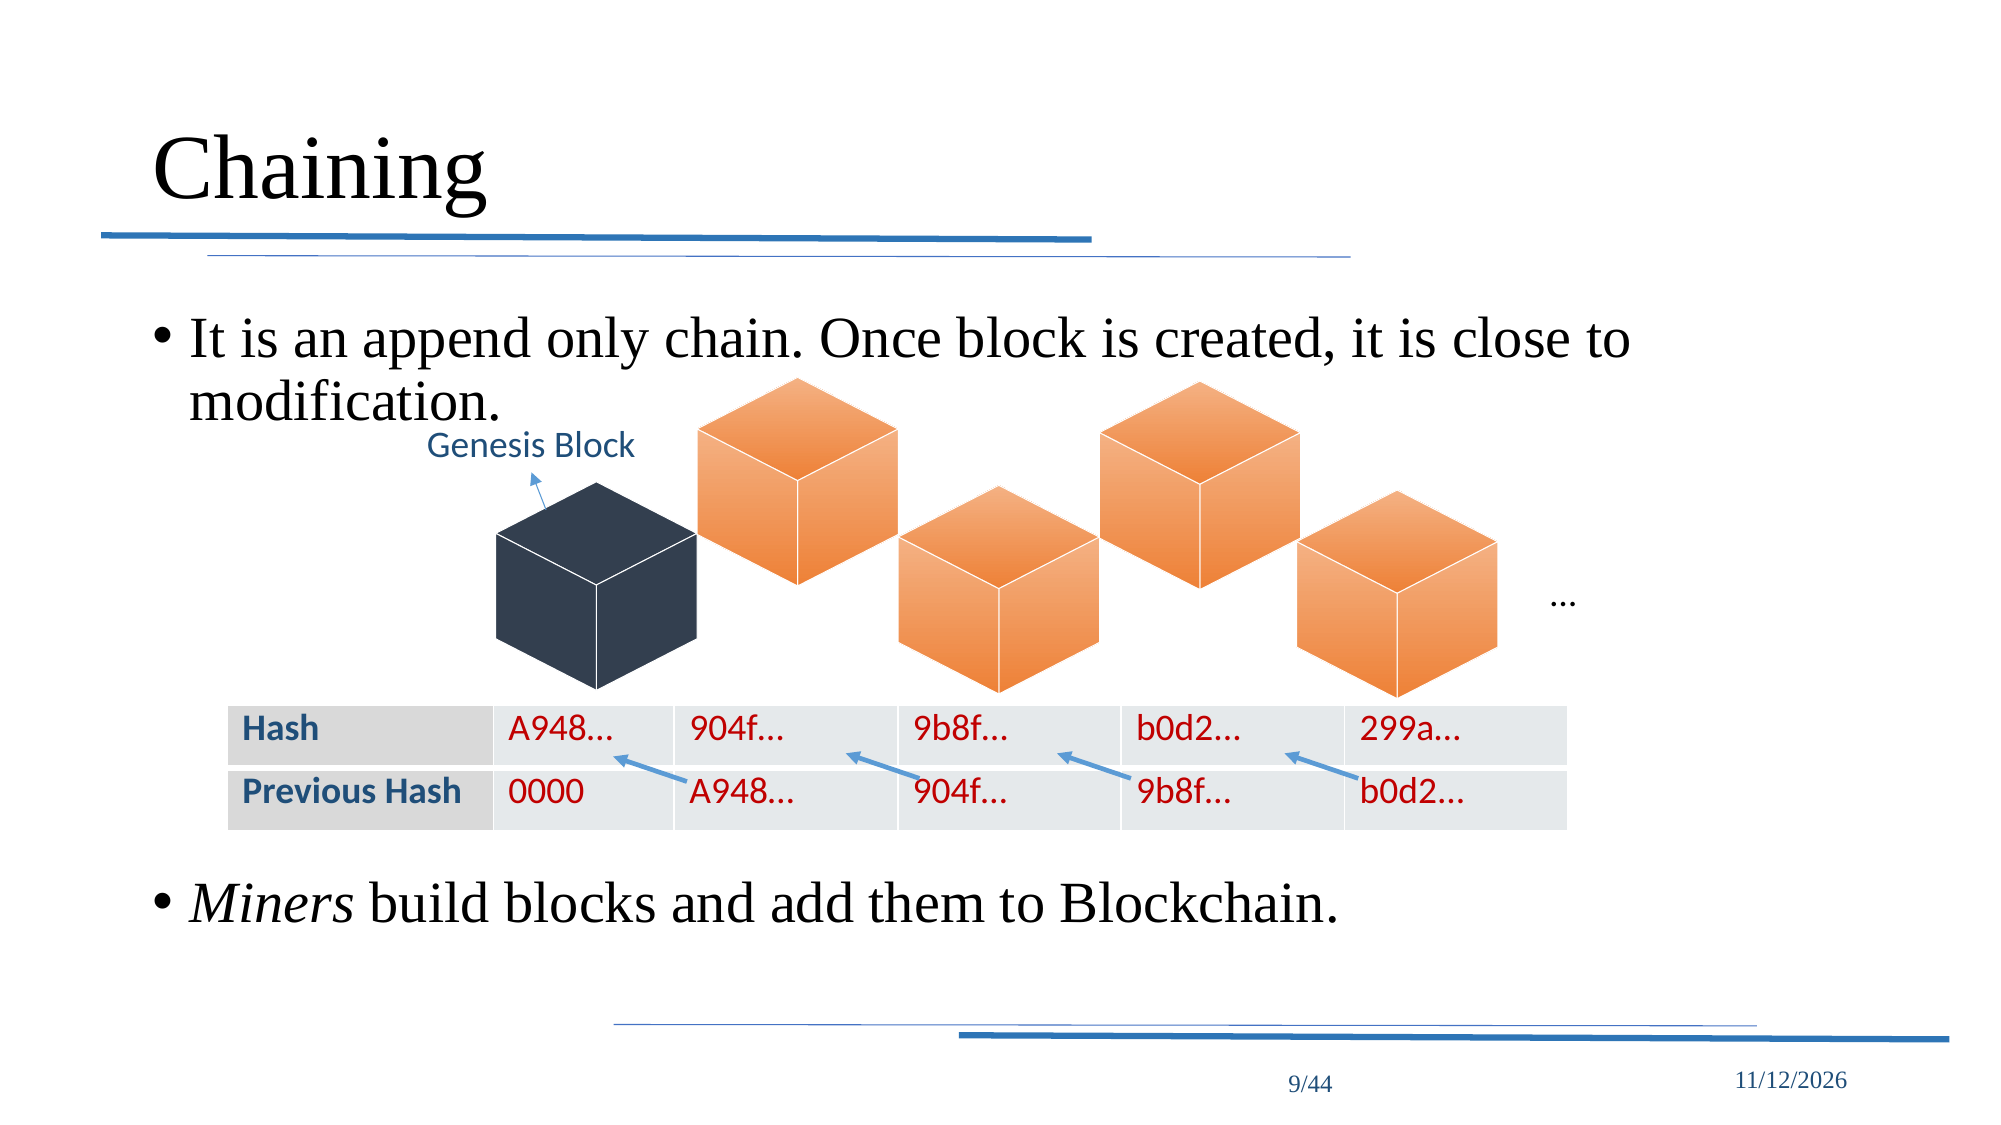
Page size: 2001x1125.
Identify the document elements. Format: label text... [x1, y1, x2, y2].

table_header Hash [228, 706, 493, 765]
table_header A948… [494, 706, 673, 765]
slide_number 9/44 [1226, 1044, 1348, 1122]
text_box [613, 756, 687, 782]
table_cell 904f… [899, 771, 1120, 830]
table_header b0d2... [1122, 706, 1344, 765]
table_cell A948… [675, 771, 897, 830]
table_header 299a… [1345, 706, 1567, 765]
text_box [1284, 753, 1359, 779]
table_cell 9b8f… [1122, 771, 1344, 830]
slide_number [1651, 1048, 1863, 1109]
table_header 9b8f… [899, 706, 1120, 765]
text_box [1057, 753, 1131, 779]
table_header 904f… [675, 706, 897, 765]
table_cell 0000 [494, 771, 673, 830]
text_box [410, 377, 1592, 699]
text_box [845, 753, 920, 779]
list It is an append only chain. Once block is created, it is close to modification. Miners build blocks and add them to Blockchain. [137, 299, 1863, 1014]
title Chaining [137, 59, 1863, 278]
table_cell b0d2... [1345, 771, 1567, 830]
table_cell Previous Hash [228, 771, 493, 830]
